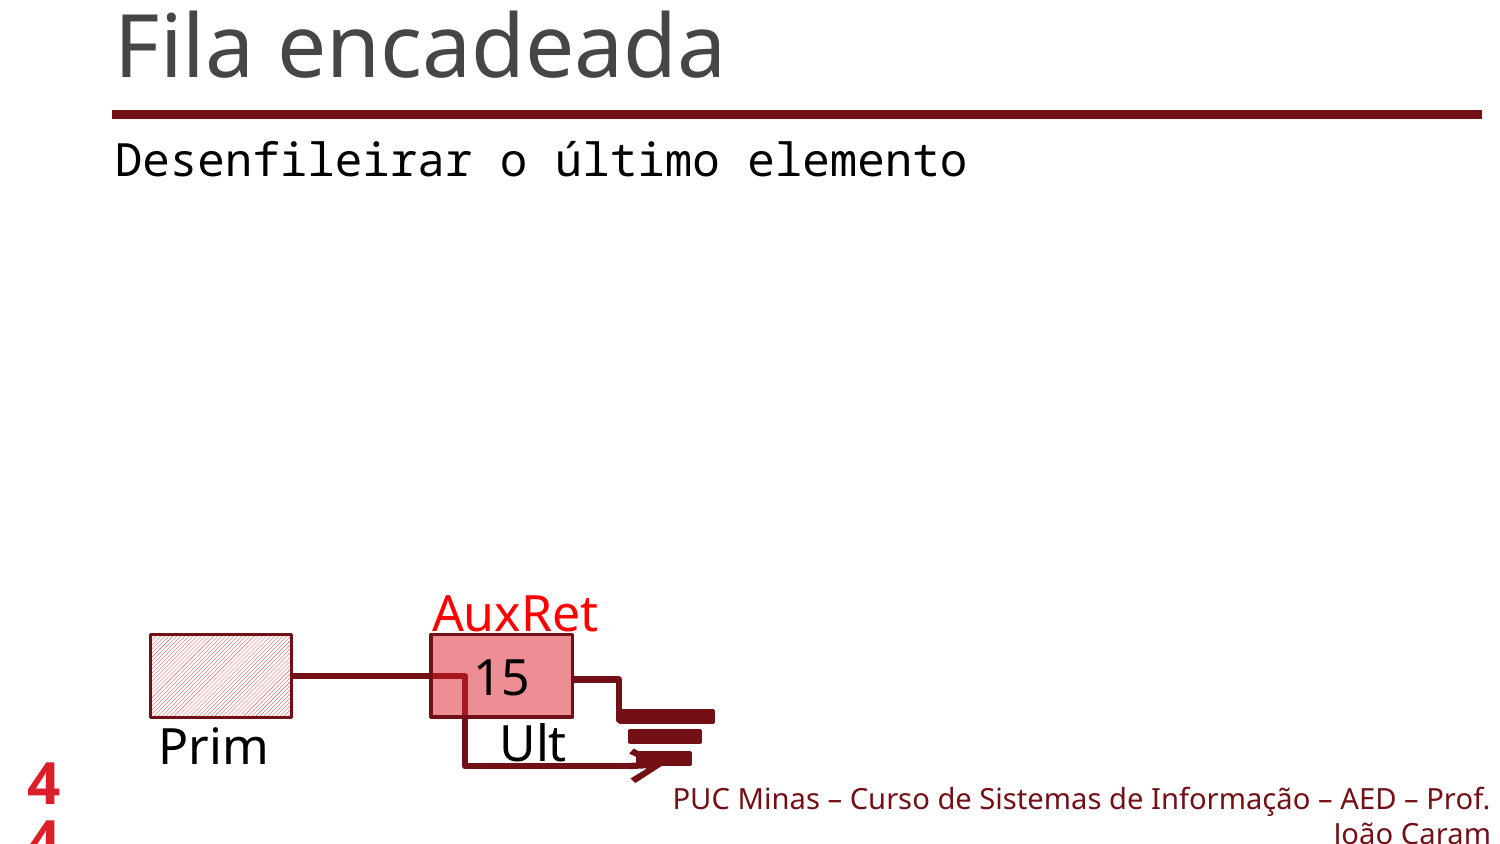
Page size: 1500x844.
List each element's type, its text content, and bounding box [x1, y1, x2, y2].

title Fila encadeada [99, 3, 1483, 103]
text_box Prim [143, 706, 284, 782]
text_box Ult [484, 774, 582, 779]
slide_number 44 [12, 762, 108, 810]
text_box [291, 675, 665, 765]
footer PUC Minas – Curso de Sistemas de Informação – AED – Prof. João Caram [616, 793, 1500, 838]
text_box 15 [429, 649, 574, 674]
text_box [149, 633, 293, 719]
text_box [572, 679, 714, 765]
text_box AuxRet [417, 573, 614, 649]
list Desenfileirar o último elemento [99, 122, 1483, 794]
